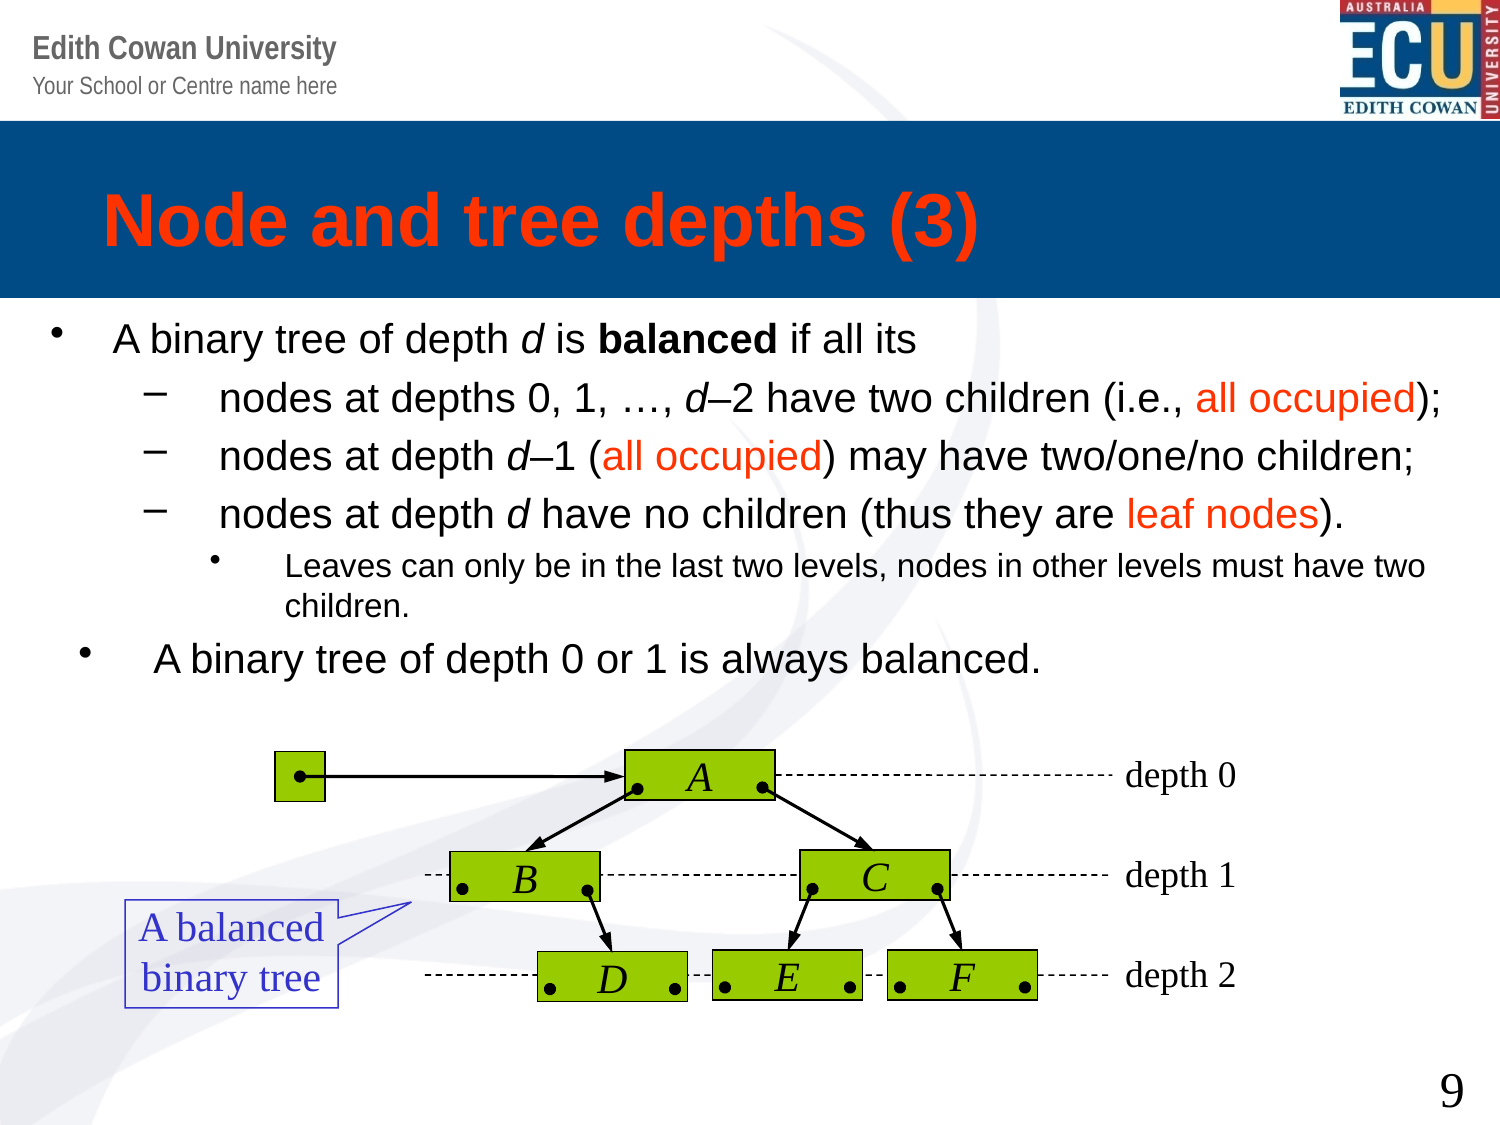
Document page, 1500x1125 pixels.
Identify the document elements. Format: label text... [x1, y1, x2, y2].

text_box [787, 882, 819, 952]
title Node and tree depths (3) [58, 163, 997, 265]
text_box A balanced binary tree [125, 899, 412, 1008]
picture [0, 0, 1043, 120]
text_box depth 2 [1125, 950, 1250, 996]
text_box [581, 884, 613, 954]
text_box [1018, 981, 1031, 994]
text_box depth 0 [1125, 750, 1250, 796]
slide_number 9 [1425, 1050, 1500, 1100]
text_box F [887, 950, 1038, 1001]
text_box A [624, 750, 775, 801]
text_box [894, 981, 906, 994]
text_box [931, 882, 963, 952]
list A binary tree of depth d is balanced if all its nodes at depths 0, 1, …, d–2 have two children (i.e., all occupied); nodes at depth d–1 (all occupied) may have two/one/no children; nodes at depth d have no children (thus they are leaf nodes). Leaves can only be in the last two levels, nodes in other levels must have two children. A binary tree of depth 0 or 1 is always balanced. [34, 304, 1500, 716]
text_box depth 1 [1125, 849, 1250, 895]
text_box [456, 883, 469, 895]
text_box [275, 751, 325, 802]
picture [0, 298, 1043, 1125]
text_box E [712, 950, 863, 1001]
text_box B [449, 851, 600, 902]
text_box D [537, 951, 688, 1002]
text_box C [799, 849, 950, 901]
text_box [718, 981, 731, 994]
text_box [293, 770, 624, 783]
text_box [756, 781, 875, 852]
picture [1340, 0, 1500, 119]
text_box [544, 983, 556, 996]
text_box [844, 981, 856, 994]
text_box [669, 983, 681, 996]
text_box [525, 782, 644, 852]
